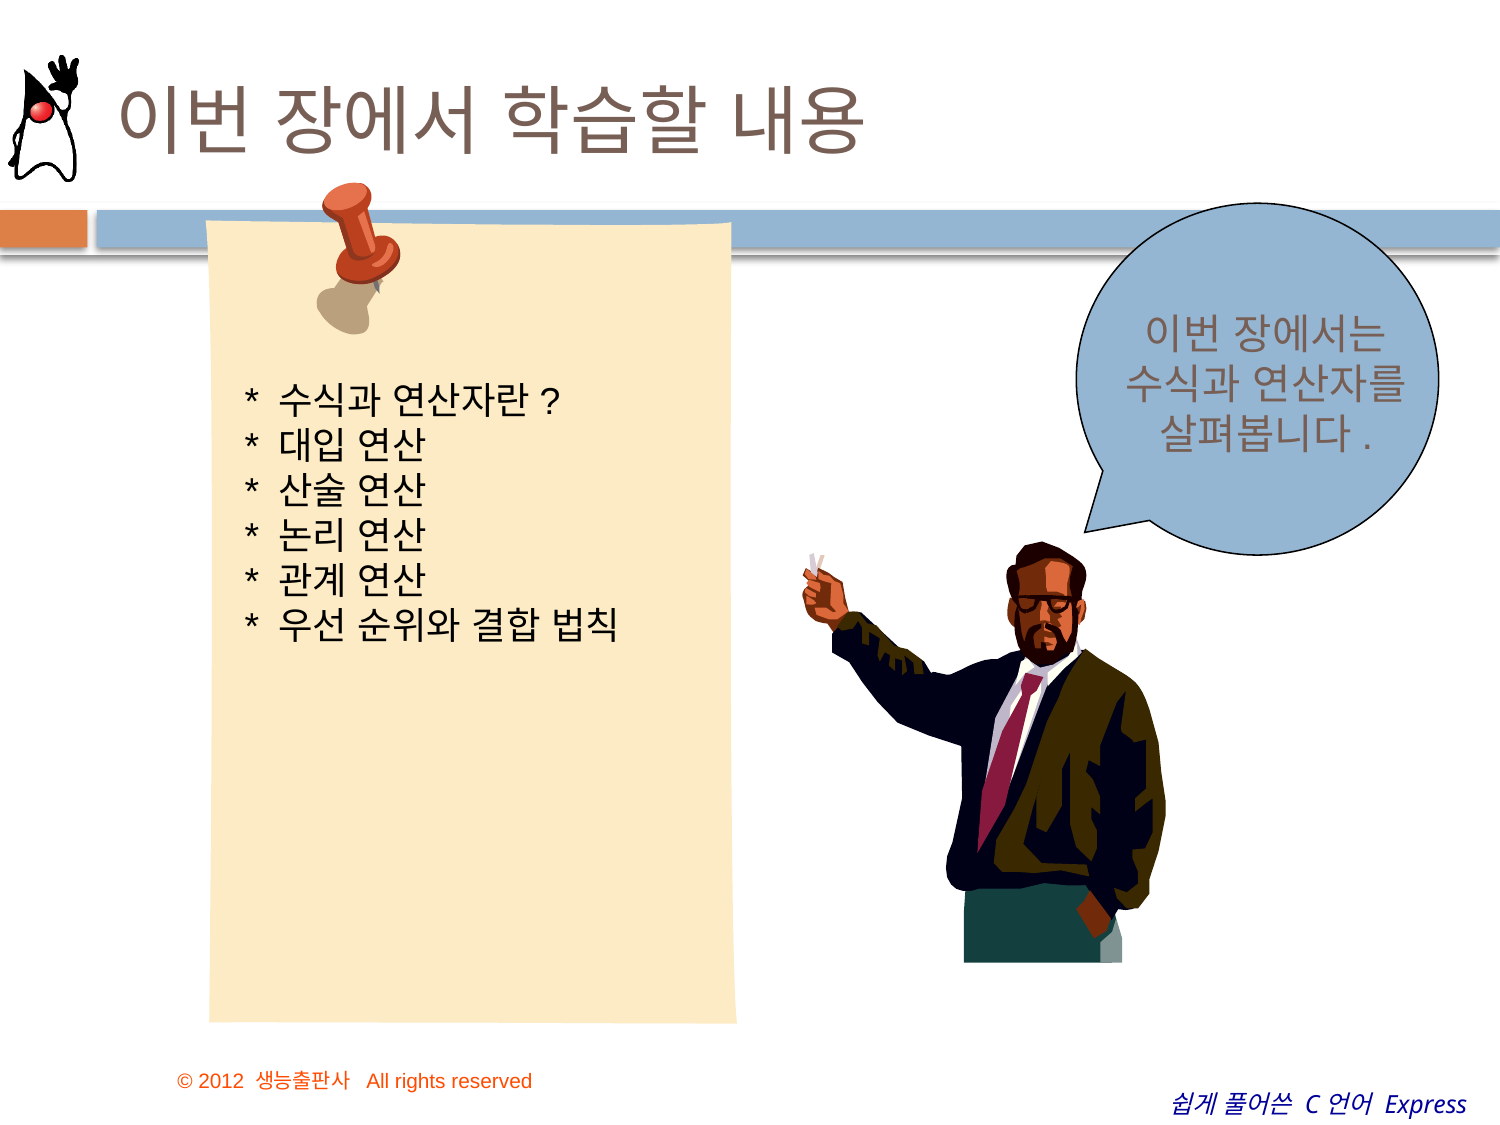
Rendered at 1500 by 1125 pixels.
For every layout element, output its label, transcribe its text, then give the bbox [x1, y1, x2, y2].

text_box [801, 541, 1166, 963]
text_box [1076, 314, 1089, 444]
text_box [145, 168, 793, 1063]
picture [8, 55, 79, 182]
title 이번 장에서 학습할 내용 [100, 37, 1438, 200]
text_box [1095, 203, 1420, 300]
text_box 이번 장에서는 수식과 연산자를 살펴봅니다. [1089, 300, 1443, 465]
text_box [1084, 467, 1415, 556]
